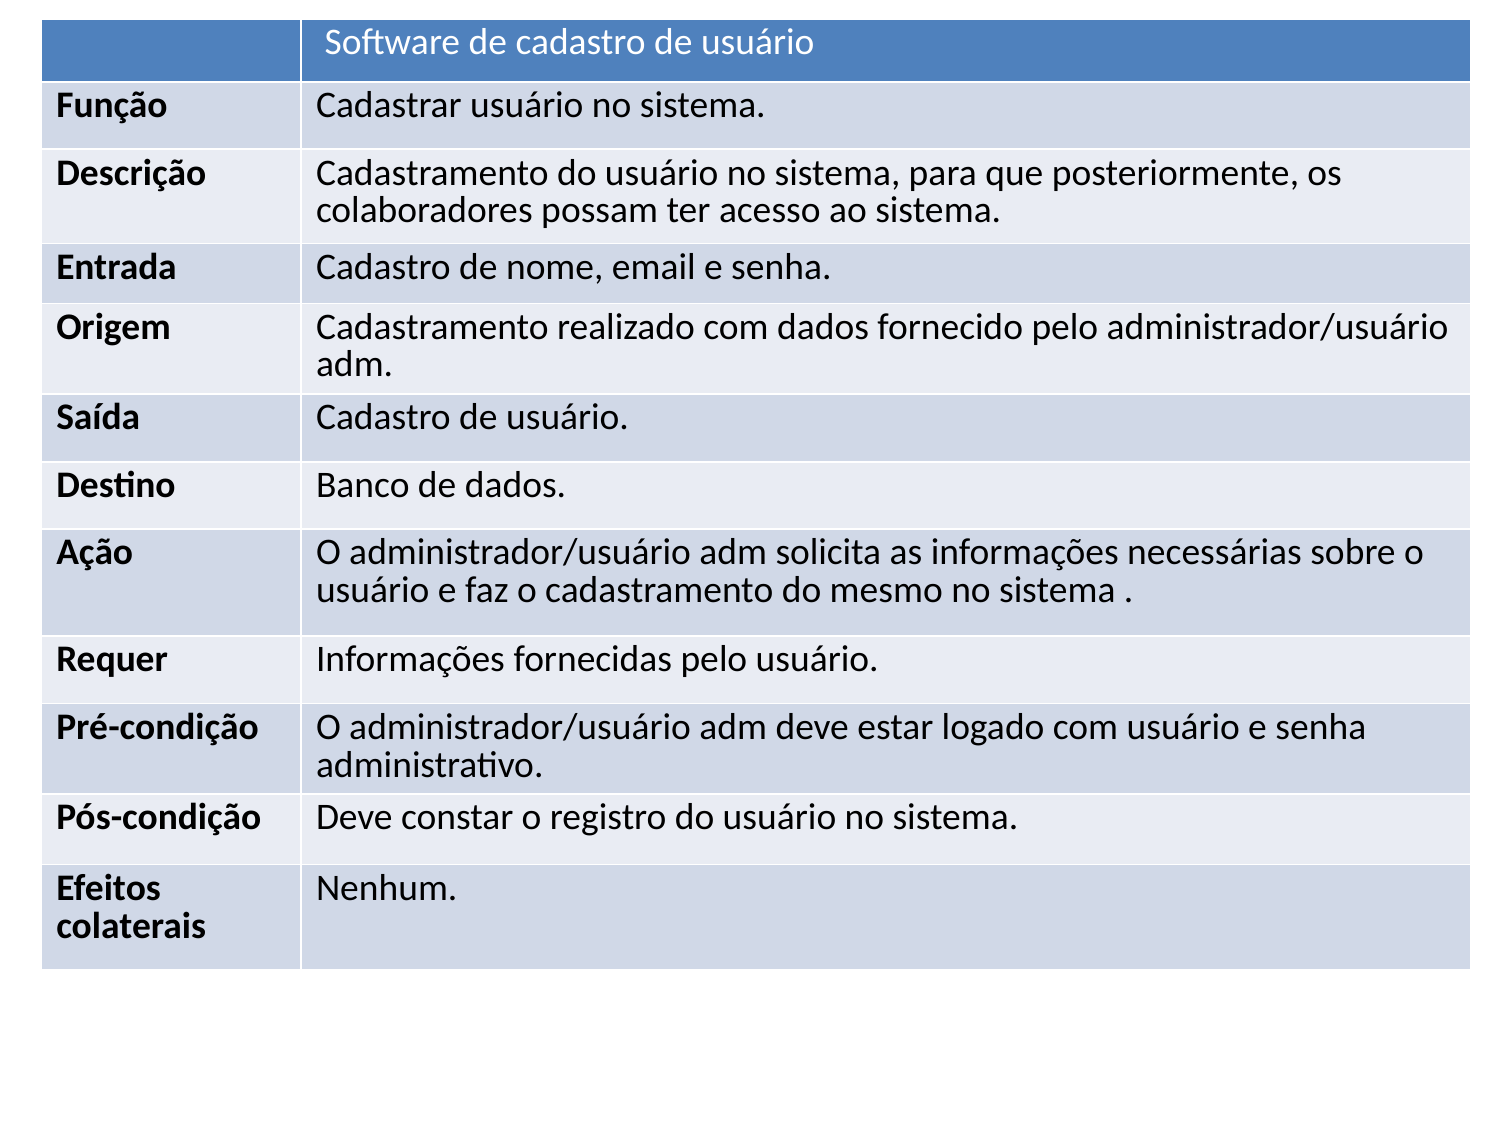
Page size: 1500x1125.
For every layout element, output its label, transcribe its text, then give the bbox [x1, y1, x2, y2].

table_cell Cadastramento realizado com dados fornecido pelo administrador/usuário adm. [302, 304, 1470, 393]
table_cell Origem [42, 304, 300, 393]
table_cell O administrador/usuário adm solicita as informações necessárias sobre o usuário e faz o cadastramento do mesmo no sistema . [302, 530, 1470, 635]
table_cell Informações fornecidas pelo usuário. [302, 637, 1470, 703]
table_header [42, 20, 300, 81]
table_header Software de cadastro de usuário [302, 20, 1470, 81]
table_cell Pós-condição [42, 795, 300, 864]
table_cell Pré-condição [42, 704, 300, 793]
table_cell Função [42, 83, 300, 148]
table_cell Cadastro de usuário. [302, 395, 1470, 461]
table_cell Banco de dados. [302, 463, 1470, 528]
table_cell Nenhum. [302, 865, 1470, 969]
table_cell Descrição [42, 150, 300, 243]
table_cell Ação [42, 530, 300, 635]
table_cell Destino [42, 463, 300, 528]
table_cell Requer [42, 637, 300, 703]
table_cell O administrador/usuário adm deve estar logado com usuário e senha administrativo. [302, 704, 1470, 793]
table_cell Deve constar o registro do usuário no sistema. [302, 795, 1470, 864]
table_cell Cadastramento do usuário no sistema, para que posteriormente, os colaboradores possam ter acesso ao sistema. [302, 150, 1470, 243]
table_cell Entrada [42, 244, 300, 303]
table_cell Efeitos colaterais [42, 865, 300, 969]
table_cell Cadastrar usuário no sistema. [302, 83, 1470, 148]
table_cell Saída [42, 395, 300, 461]
table_cell Cadastro de nome, email e senha. [302, 244, 1470, 303]
